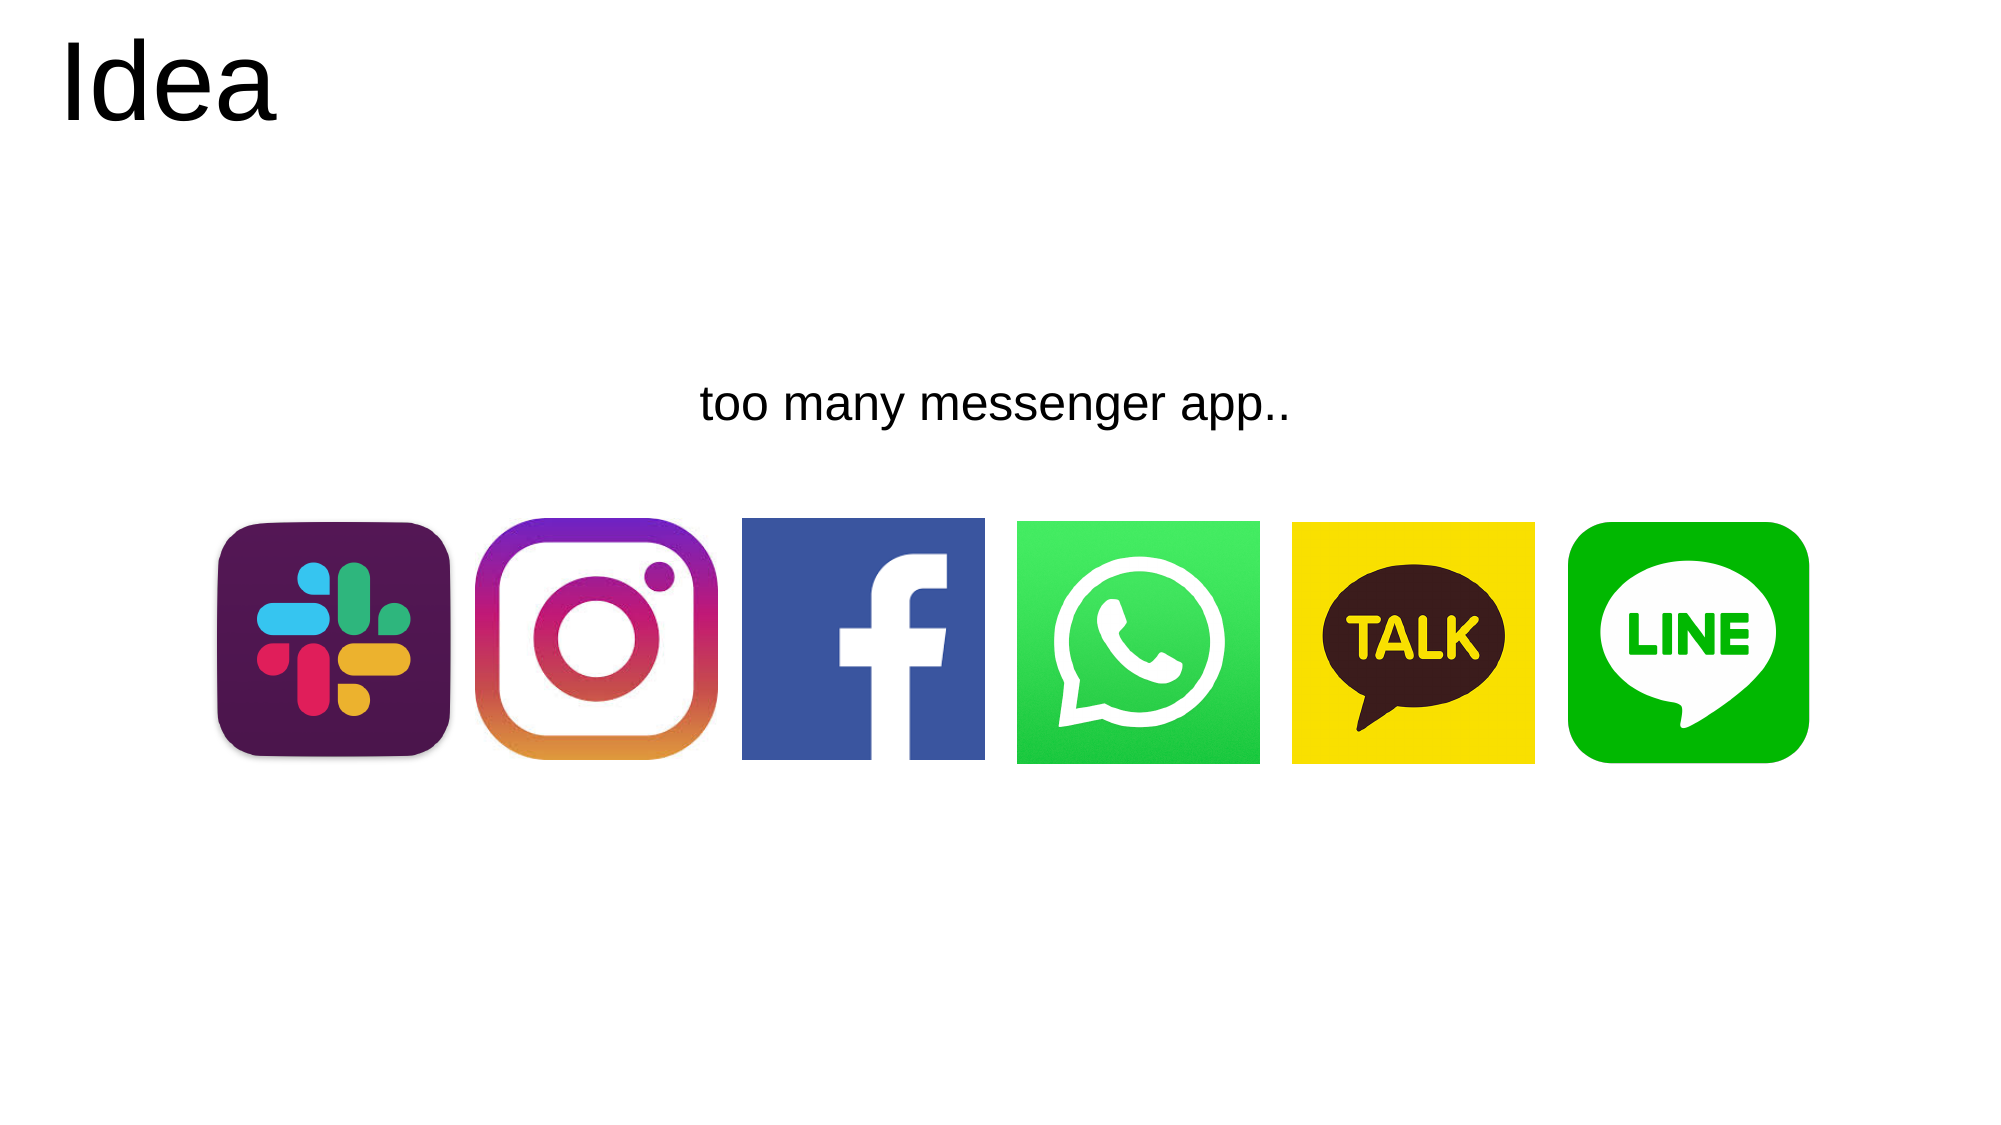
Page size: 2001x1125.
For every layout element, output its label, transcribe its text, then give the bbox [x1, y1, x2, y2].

picture [198, 504, 468, 774]
picture [1017, 521, 1260, 764]
text_box too many messenger app.. [684, 362, 1307, 438]
picture [1292, 522, 1535, 764]
text_box Idea [43, 0, 293, 150]
picture [742, 518, 985, 761]
picture [475, 518, 718, 761]
picture [1567, 521, 1810, 764]
